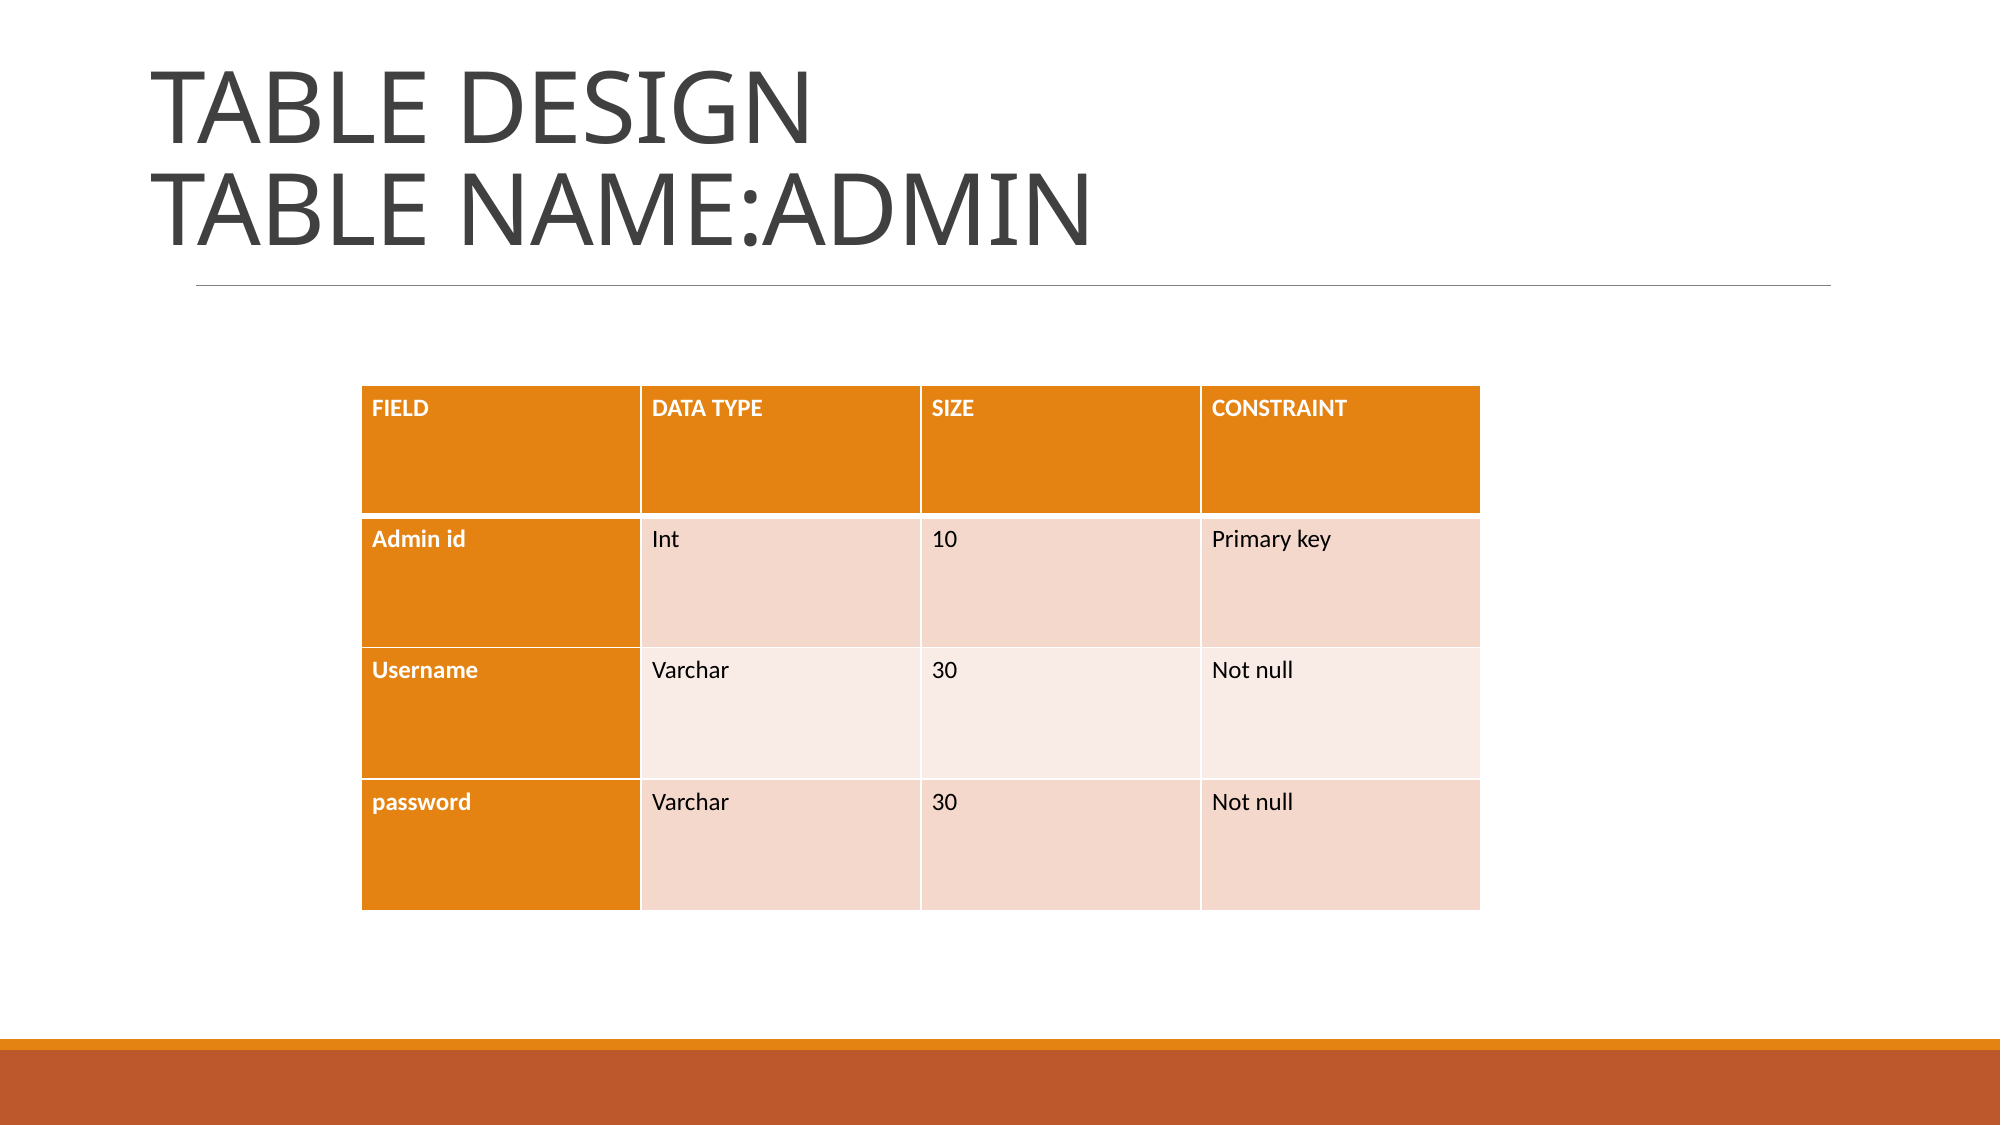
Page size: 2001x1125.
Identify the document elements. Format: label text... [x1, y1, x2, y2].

table_header FIELD [362, 386, 640, 513]
table_cell Admin id [362, 519, 640, 647]
table_cell password [362, 780, 640, 910]
table_cell Not null [1202, 648, 1480, 778]
title TABLE DESIGN TABLE NAME:ADMIN [135, 47, 1761, 274]
table_cell Varchar [642, 780, 920, 910]
table_cell 10 [922, 519, 1200, 647]
table_cell Varchar [642, 648, 920, 778]
table_header SIZE [922, 386, 1200, 513]
table_header CONSTRAINT [1202, 386, 1480, 513]
table_cell 30 [922, 648, 1200, 778]
table_cell Not null [1202, 780, 1480, 910]
table_header DATA TYPE [642, 386, 920, 513]
table_cell Primary key [1202, 519, 1480, 647]
table_cell Int [642, 519, 920, 647]
table_cell 30 [922, 780, 1200, 910]
table_cell Username [362, 648, 640, 778]
